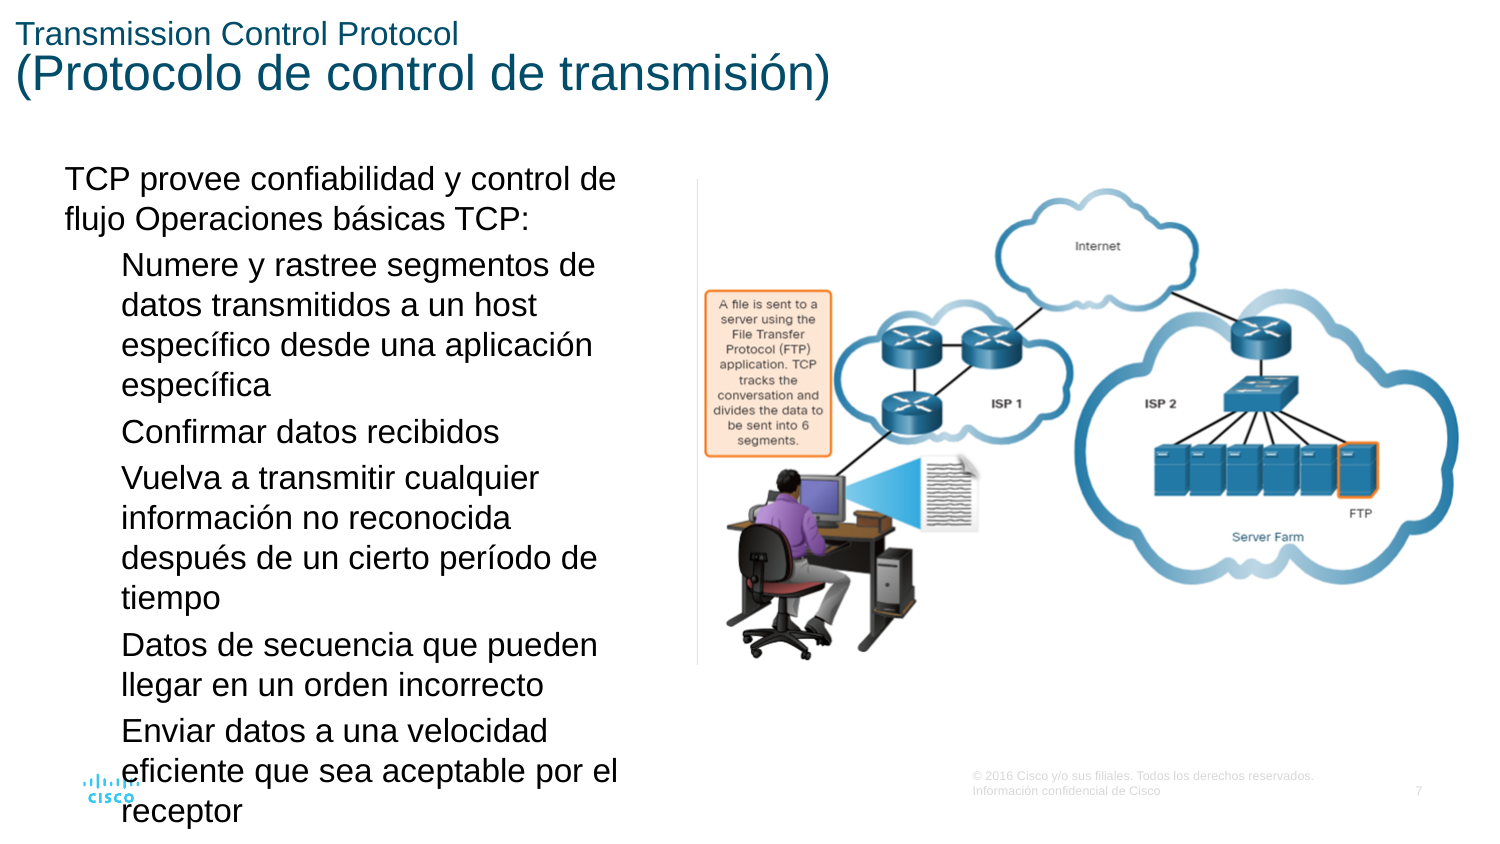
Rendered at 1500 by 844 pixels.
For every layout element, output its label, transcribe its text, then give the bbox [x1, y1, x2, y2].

list TCP provee confiabilidad y control de flujo Operaciones básicas TCP: Numere y rastree segmentos de datos transmitidos a un host específico desde una aplicación específica Confirmar datos recibidos Vuelva a transmitir cualquier información no reconocida después de un cierto período de tiempo Datos de secuencia que pueden llegar en un orden incorrecto Enviar datos a una velocidad eficiente que sea aceptable por el receptor [49, 149, 643, 744]
title Transmission Control Protocol (Protocolo de control de transmisión) [0, 0, 1369, 121]
picture [695, 179, 1480, 665]
